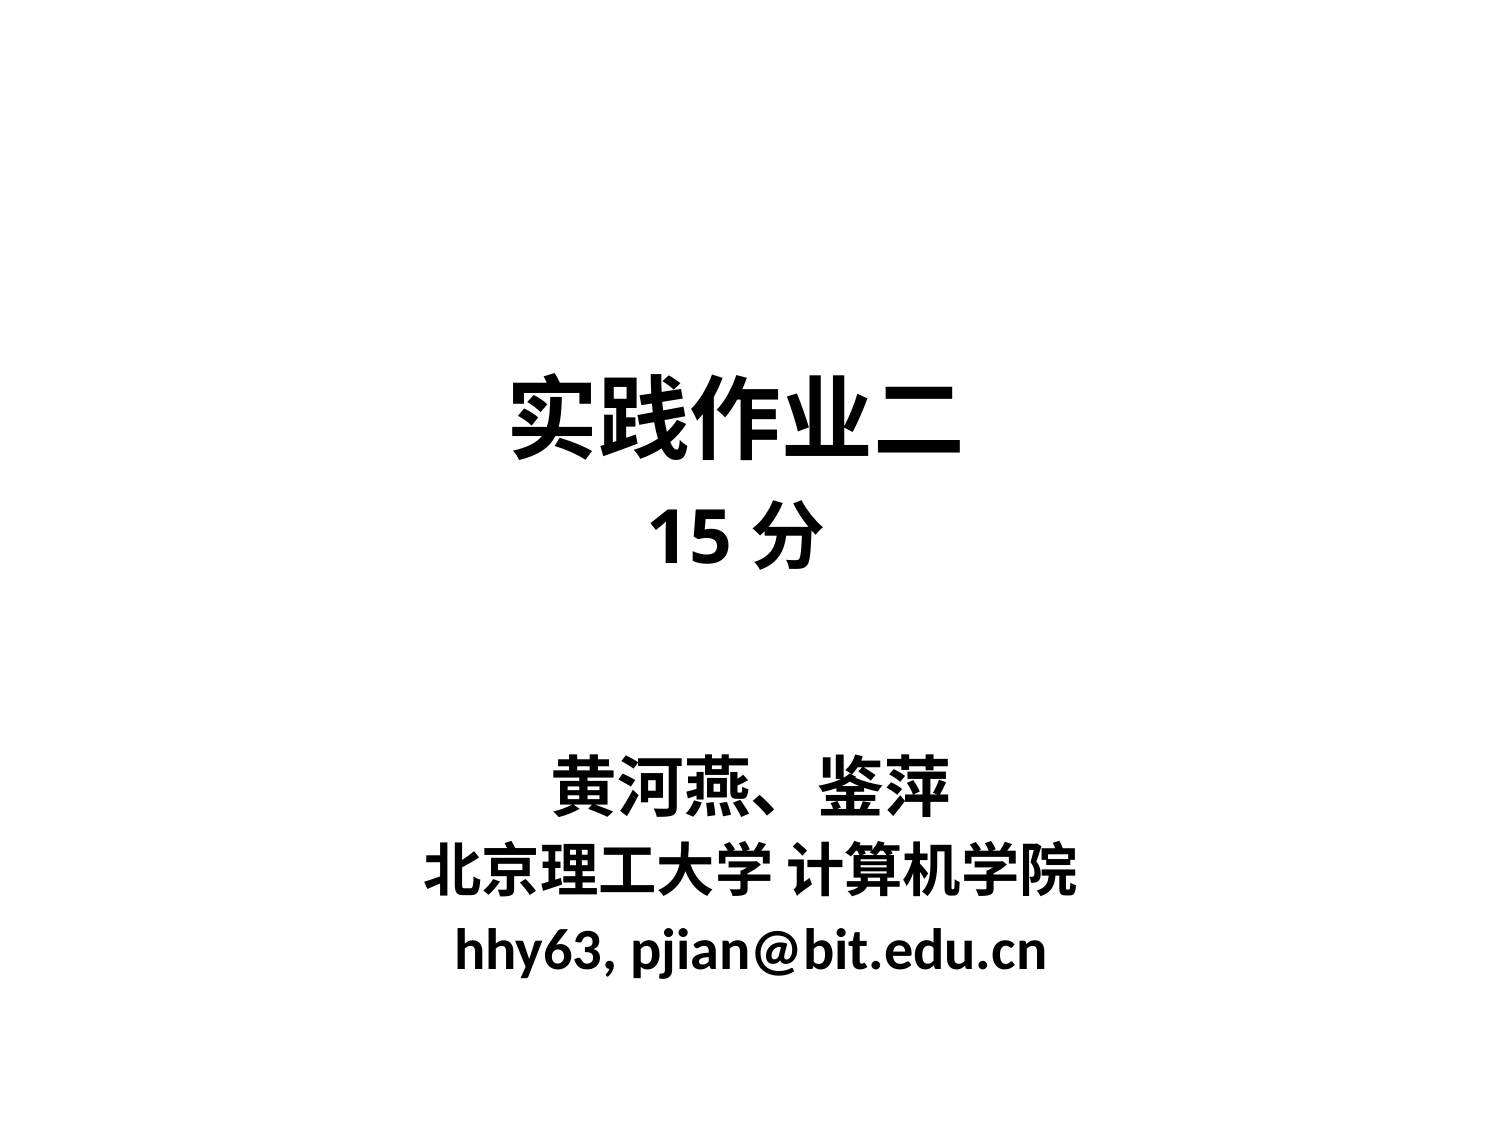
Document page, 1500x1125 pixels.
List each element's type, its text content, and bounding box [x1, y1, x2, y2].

title 实践作业二 15分 [133, 250, 1339, 667]
text_box 黄河燕、鉴萍 北京理工大学 计算机学院 hhy63, pjian@bit.edu.cn [188, 746, 1314, 995]
